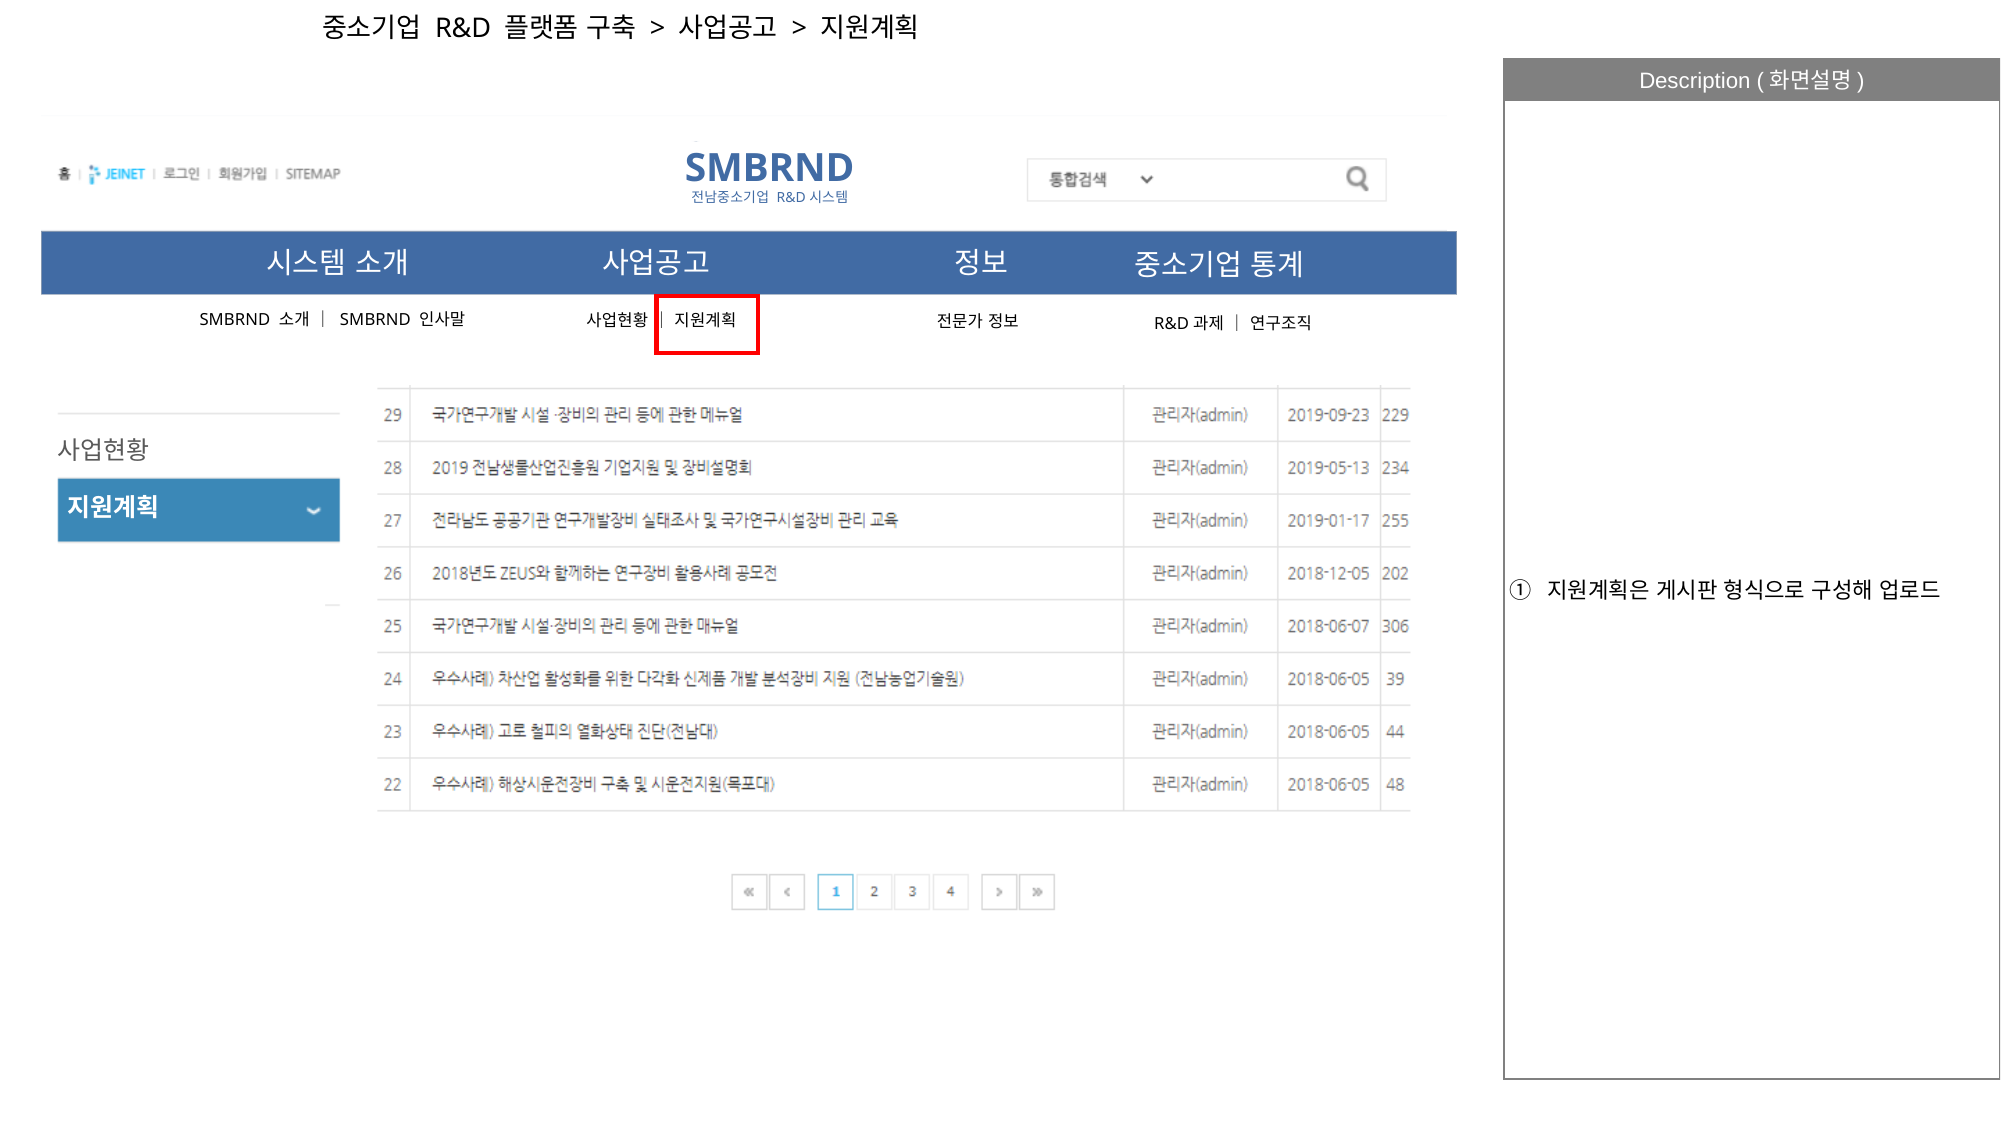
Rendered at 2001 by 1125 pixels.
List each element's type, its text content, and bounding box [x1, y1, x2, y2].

text_box R&D과제 ｜ 연구조직 [1139, 305, 1328, 340]
text_box [656, 295, 759, 354]
text_box SMBRND 소개 ｜ SMBRND 인사말 [184, 301, 481, 337]
picture [41, 385, 1437, 920]
text_box 전문가 정보 [922, 303, 1035, 338]
text_box 중소기업 통계 [1119, 239, 1369, 289]
text_box 사업현황 ｜ 지원계획 [571, 302, 752, 337]
title 중소기업 R&D 플랫폼 구축 > 사업공고 > 지원계획 [307, 0, 1489, 59]
text_box [40, 231, 1458, 294]
text_box [38, 294, 1458, 359]
picture [41, 115, 1447, 232]
list 지원계획은 게시판 형식으로 구성해 업로드 [1504, 100, 2000, 1083]
text_box 시스템 소개 [251, 237, 425, 288]
text_box 정보 [939, 237, 1082, 288]
text_box 사업공고 [587, 237, 726, 288]
